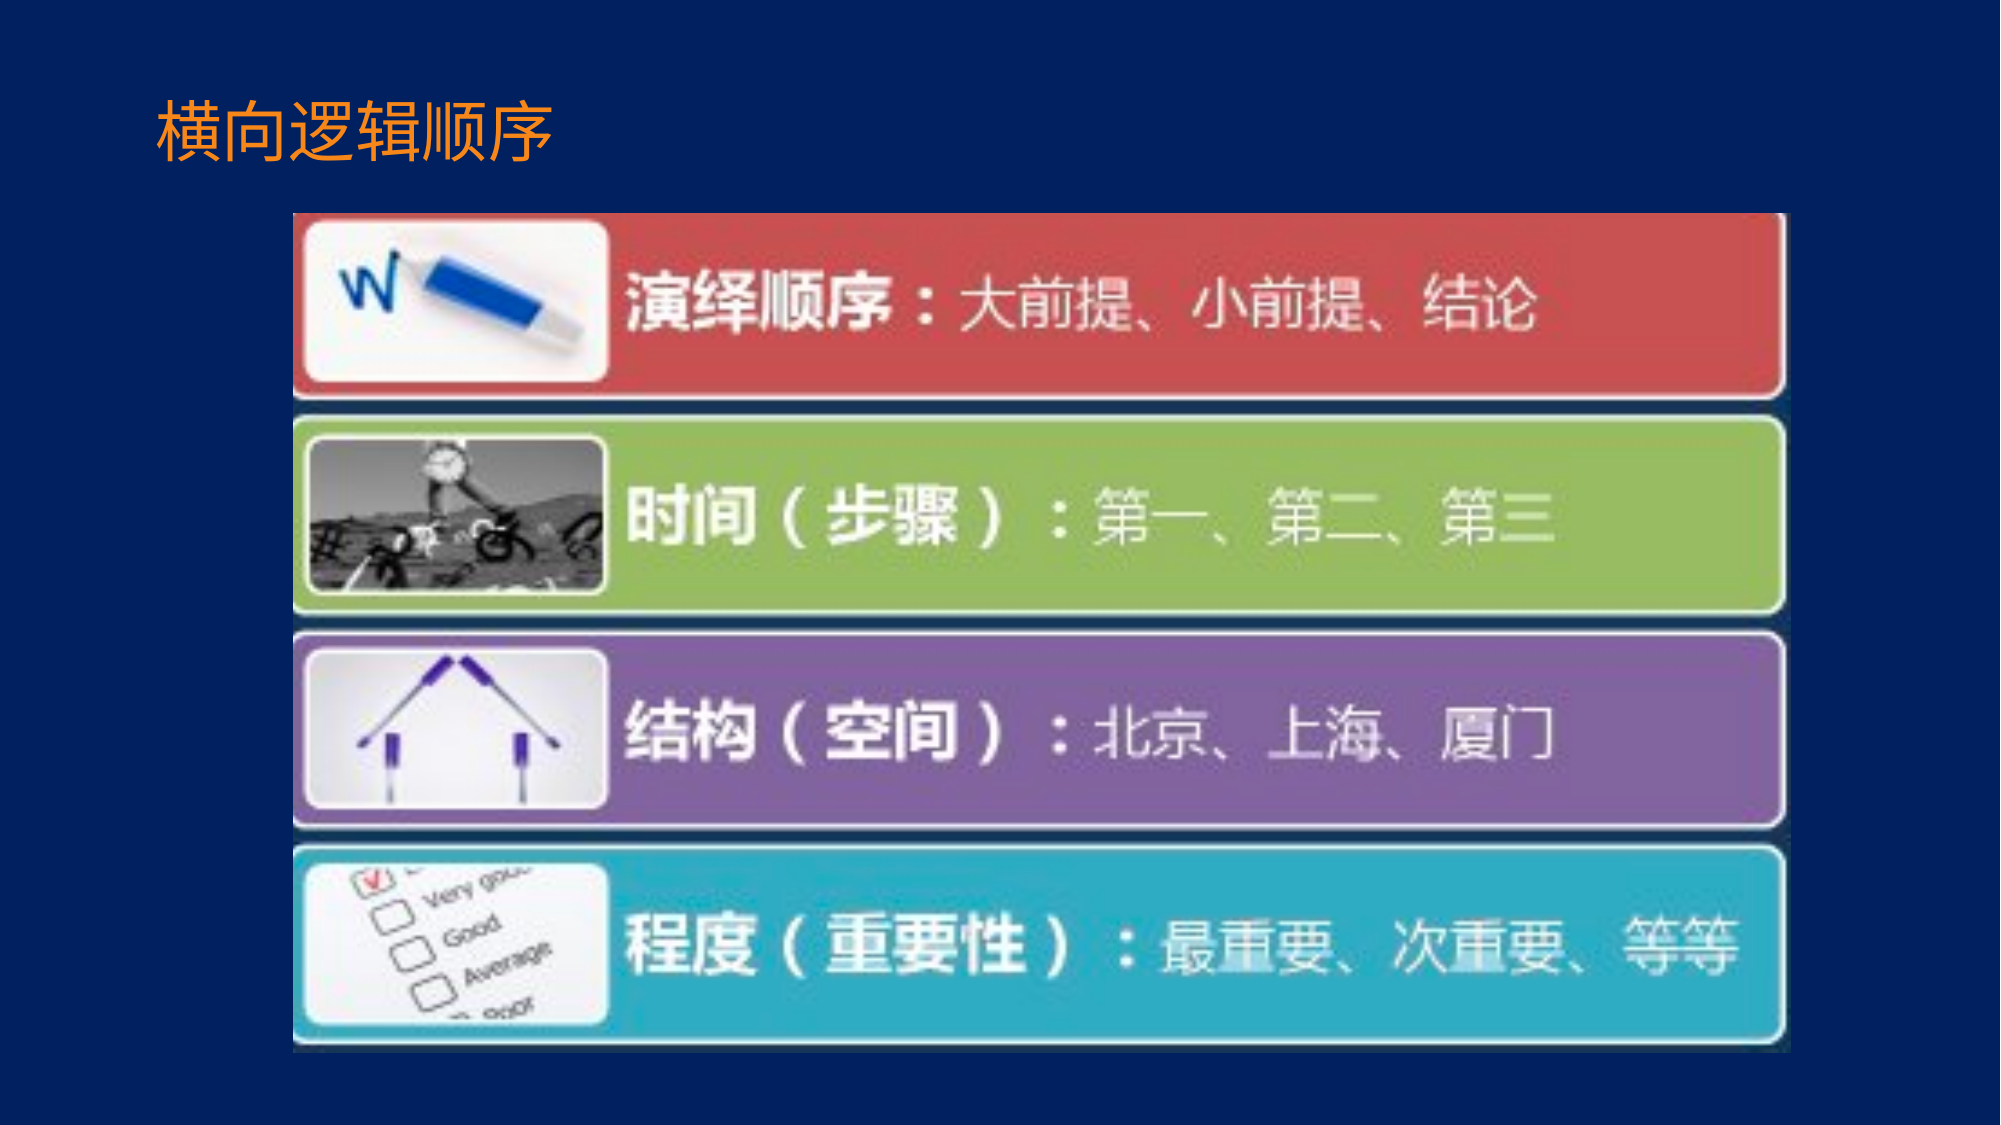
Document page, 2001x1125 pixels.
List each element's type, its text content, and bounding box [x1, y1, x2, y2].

text_box 横向逻辑顺序 [140, 81, 571, 177]
picture [292, 212, 1792, 1053]
